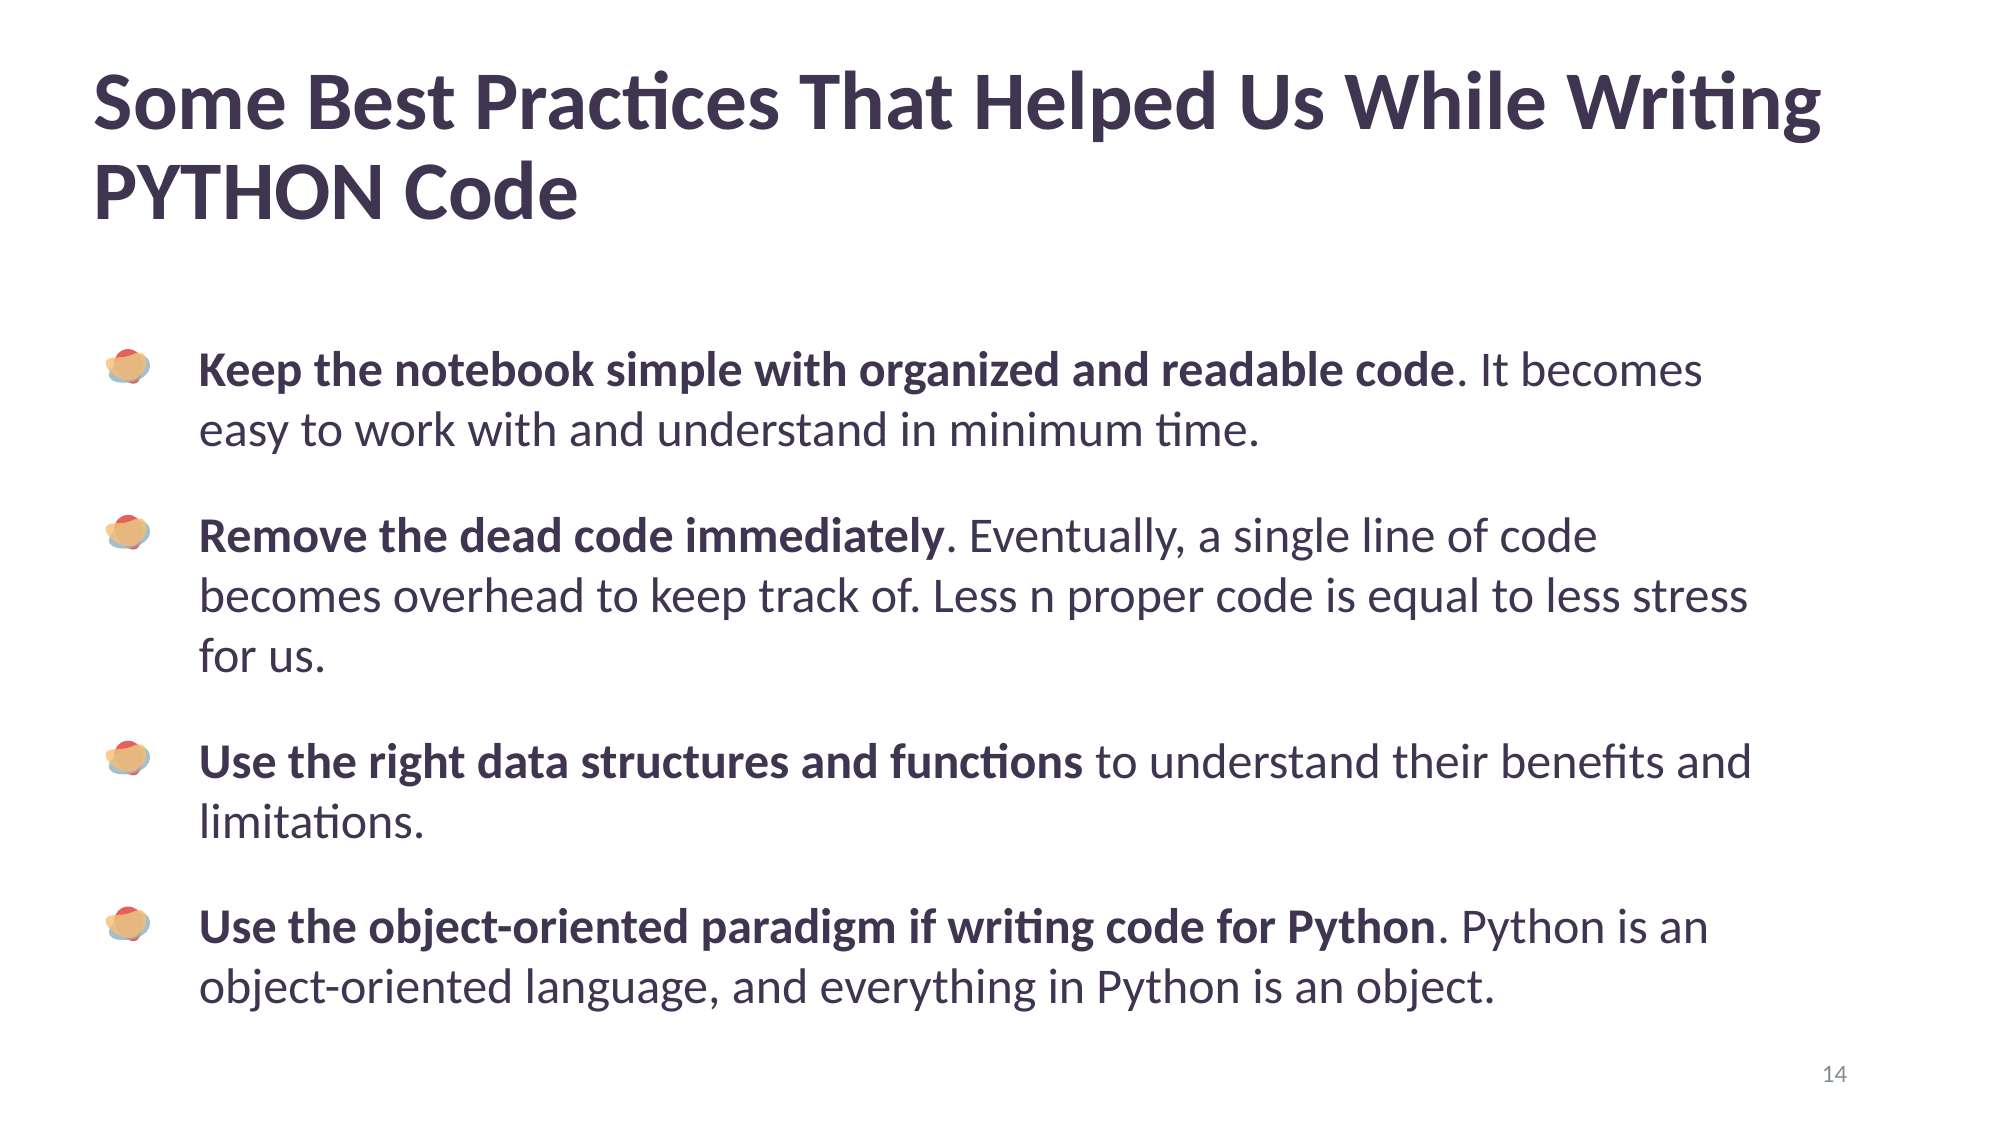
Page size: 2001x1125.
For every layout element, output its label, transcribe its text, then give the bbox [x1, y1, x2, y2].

list Keep the notebook simple with organized and readable code. It becomes easy to work with and understand in minimum time. Remove the dead code immediately. Eventually, a single line of code becomes overhead to keep track of. Less n proper code is equal to less stress for us. Use the right data structures and functions to understand their benefits and limitations. Use the object-oriented paradigm if writing code for Python. Python is an object-oriented language, and everything in Python is an object. [90, 328, 1804, 1043]
slide_number 14 [1412, 1042, 1863, 1103]
title Some Best Practices That Helped Us While Writing PYTHON Code [78, 54, 1930, 241]
